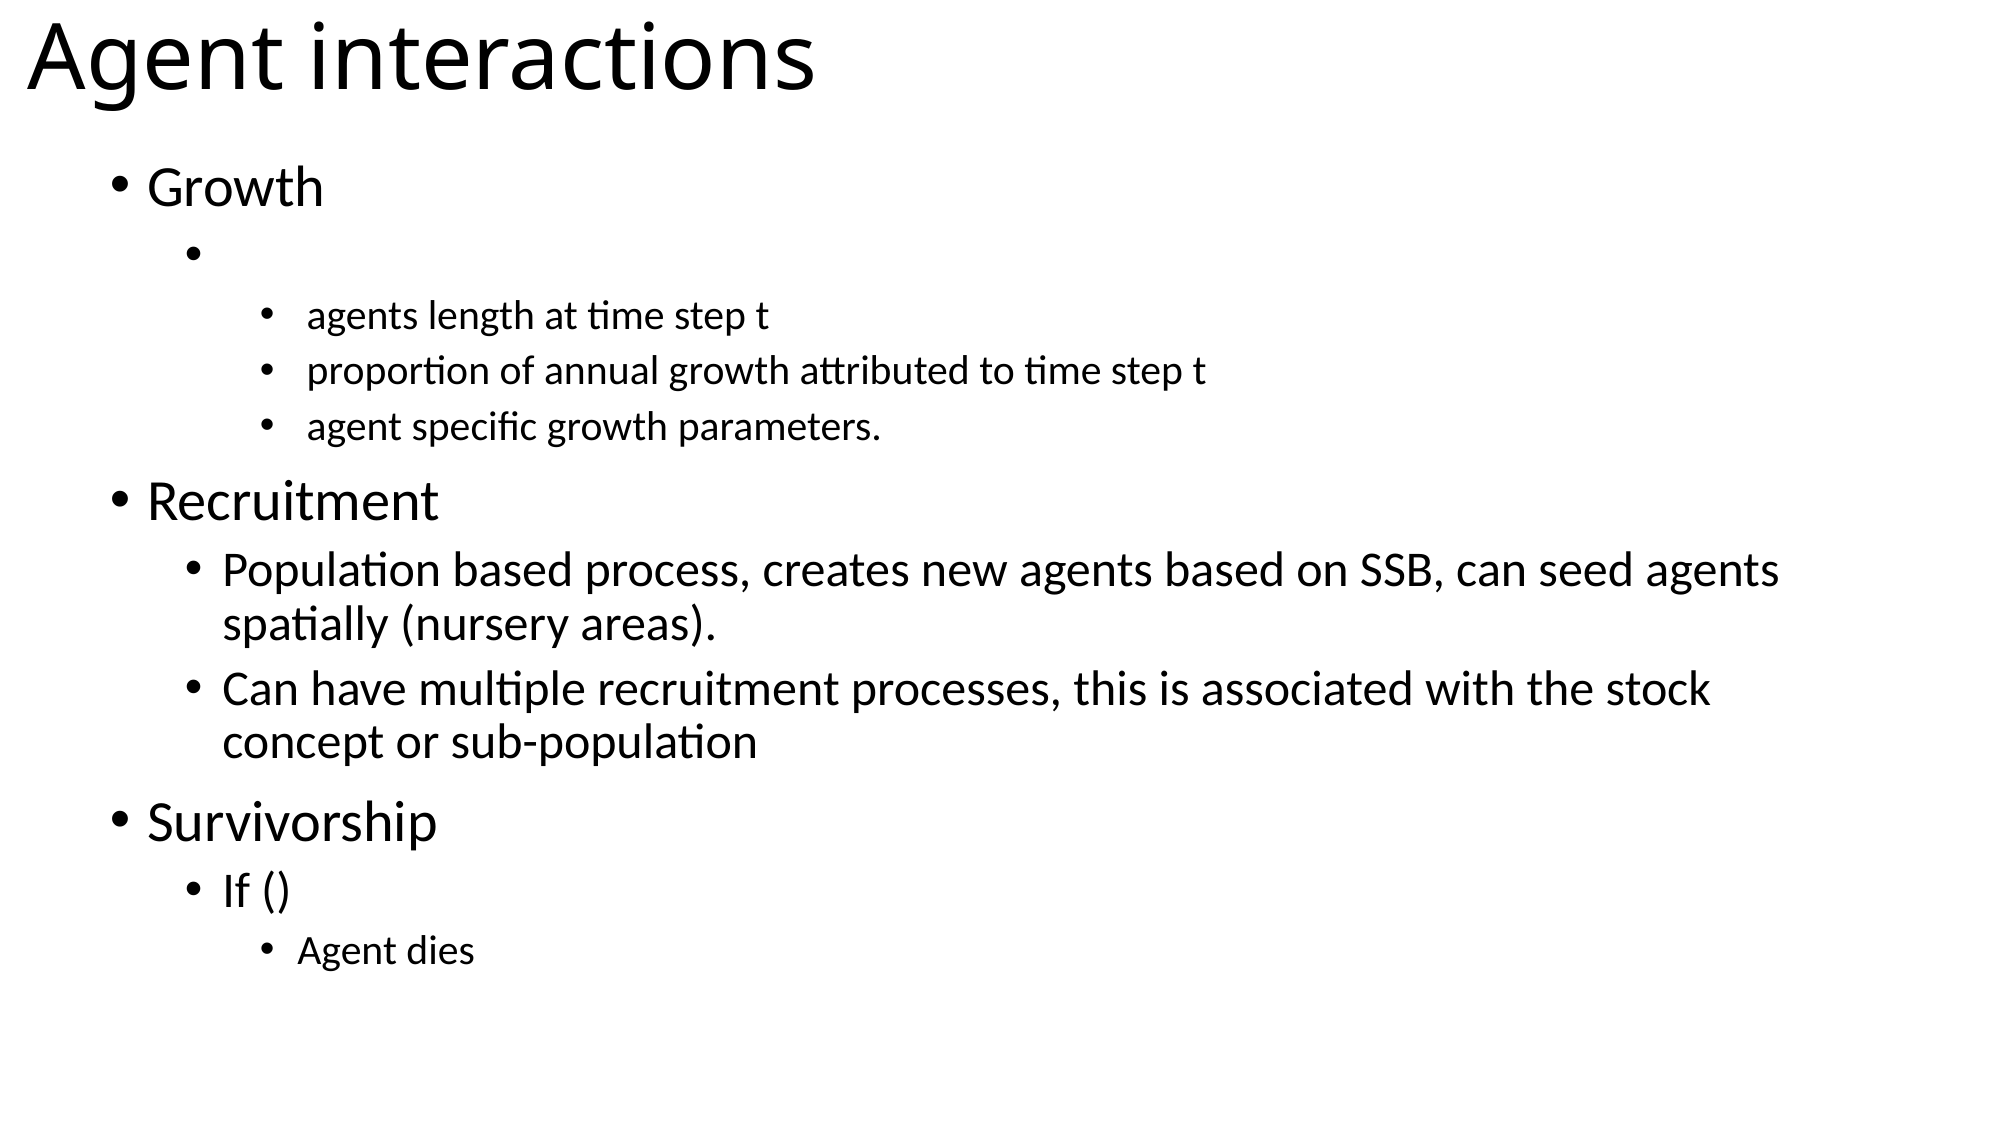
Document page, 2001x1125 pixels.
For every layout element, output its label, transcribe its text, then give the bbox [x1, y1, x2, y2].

title Agent interactions [12, 0, 1738, 169]
